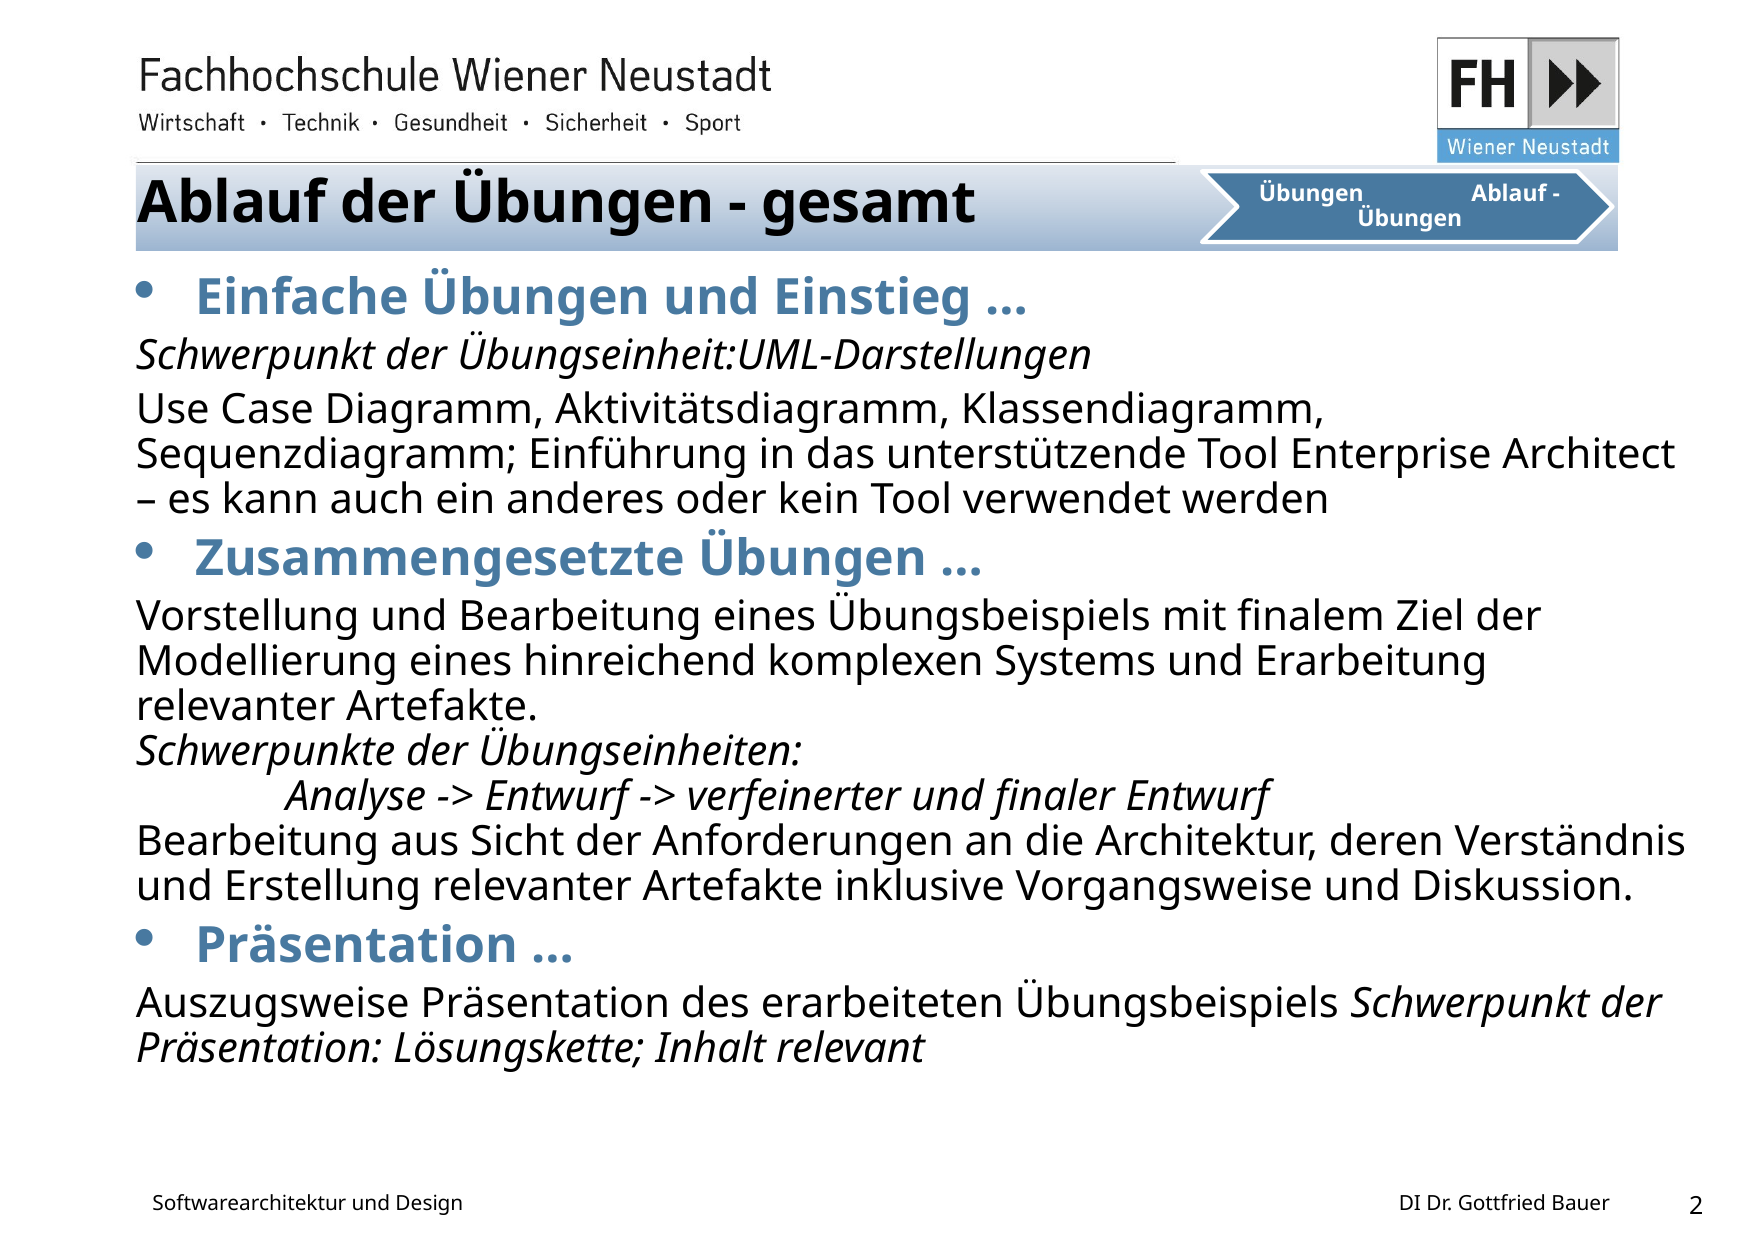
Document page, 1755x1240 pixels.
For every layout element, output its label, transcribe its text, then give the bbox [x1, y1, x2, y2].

list Einfache Übungen und Einstieg … Schwerpunkt der Übungseinheit:UML-Darstellungen Use Case Diagramm, Aktivitätsdiagramm, Klassendiagramm, Sequenzdiagramm; Einführung in das unterstützende Tool Enterprise Architect – es kann auch ein anderes oder kein Tool verwendet werden Zusammengesetzte Übungen … Vorstellung und Bearbeitung eines Übungsbeispiels mit finalem Ziel der Modellierung eines hinreichend komplexen Systems und Erarbeitung relevanter Artefakte. Schwerpunkte der Übungseinheiten: Analyse -> Entwurf -> verfeinerter und finaler Entwurf Bearbeitung aus Sicht der Anforderungen an die Architektur, deren Verständnis und Erstellung relevanter Artefakte inklusive Vorgangsweise und Diskussion. Präsentation … Auszugsweise Präsentation des erarbeiteten Übungsbeispiels Schwerpunkt der Präsentation: Lösungskette; Inhalt relevant [135, 271, 1690, 1176]
text_box [135, 265, 1618, 271]
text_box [1201, 170, 1614, 243]
text_box Softwarearchitektur und Design [88, 1181, 528, 1234]
text_box DI Dr. Gottfried Bauer [1349, 1181, 1660, 1234]
text_box Ablauf der Übungen - gesamt [135, 165, 1618, 251]
text_box 2 [1535, 1181, 1721, 1232]
picture [0, 0, 1755, 178]
